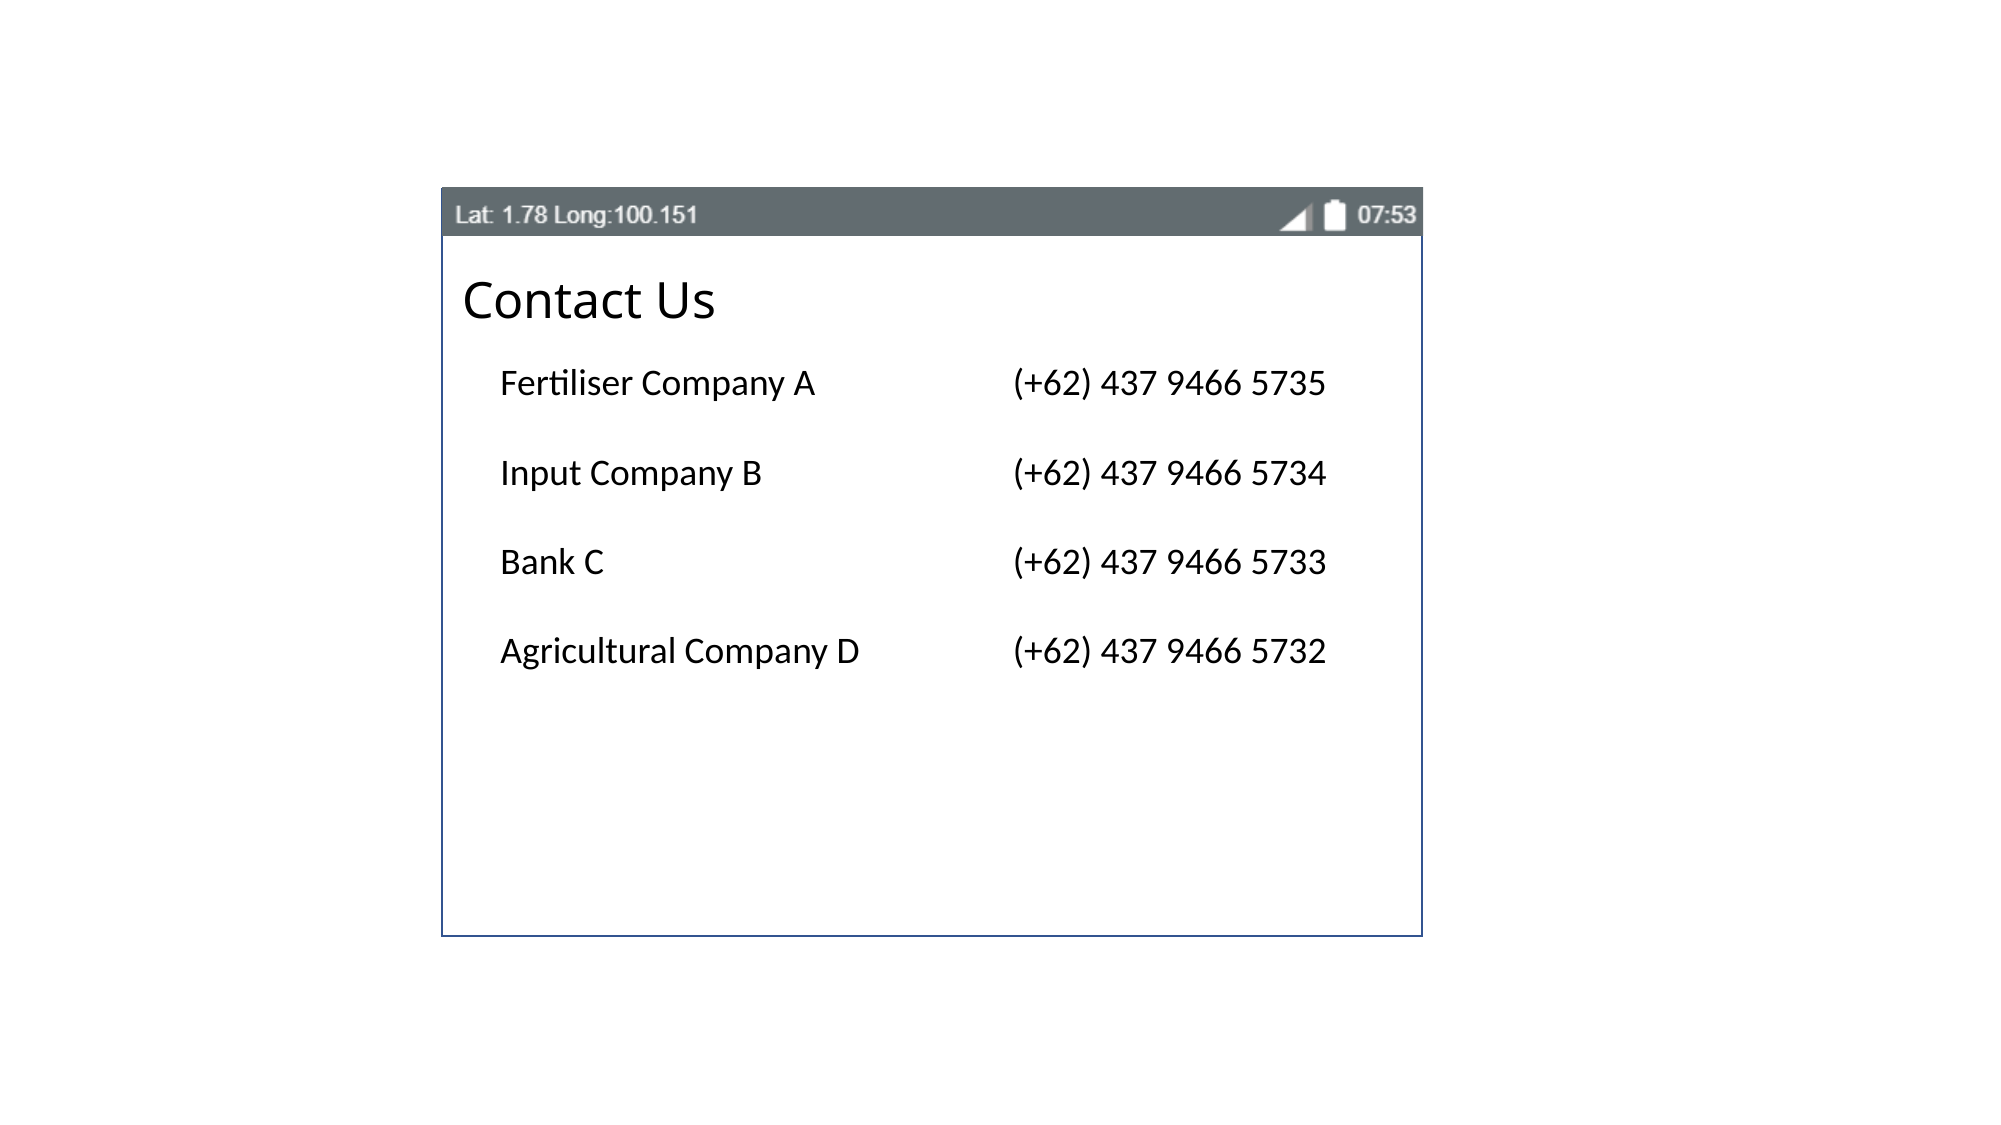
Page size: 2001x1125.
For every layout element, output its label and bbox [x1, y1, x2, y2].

picture [441, 187, 1424, 236]
text_box [441, 823, 1423, 937]
chart [310, 52, 1452, 823]
